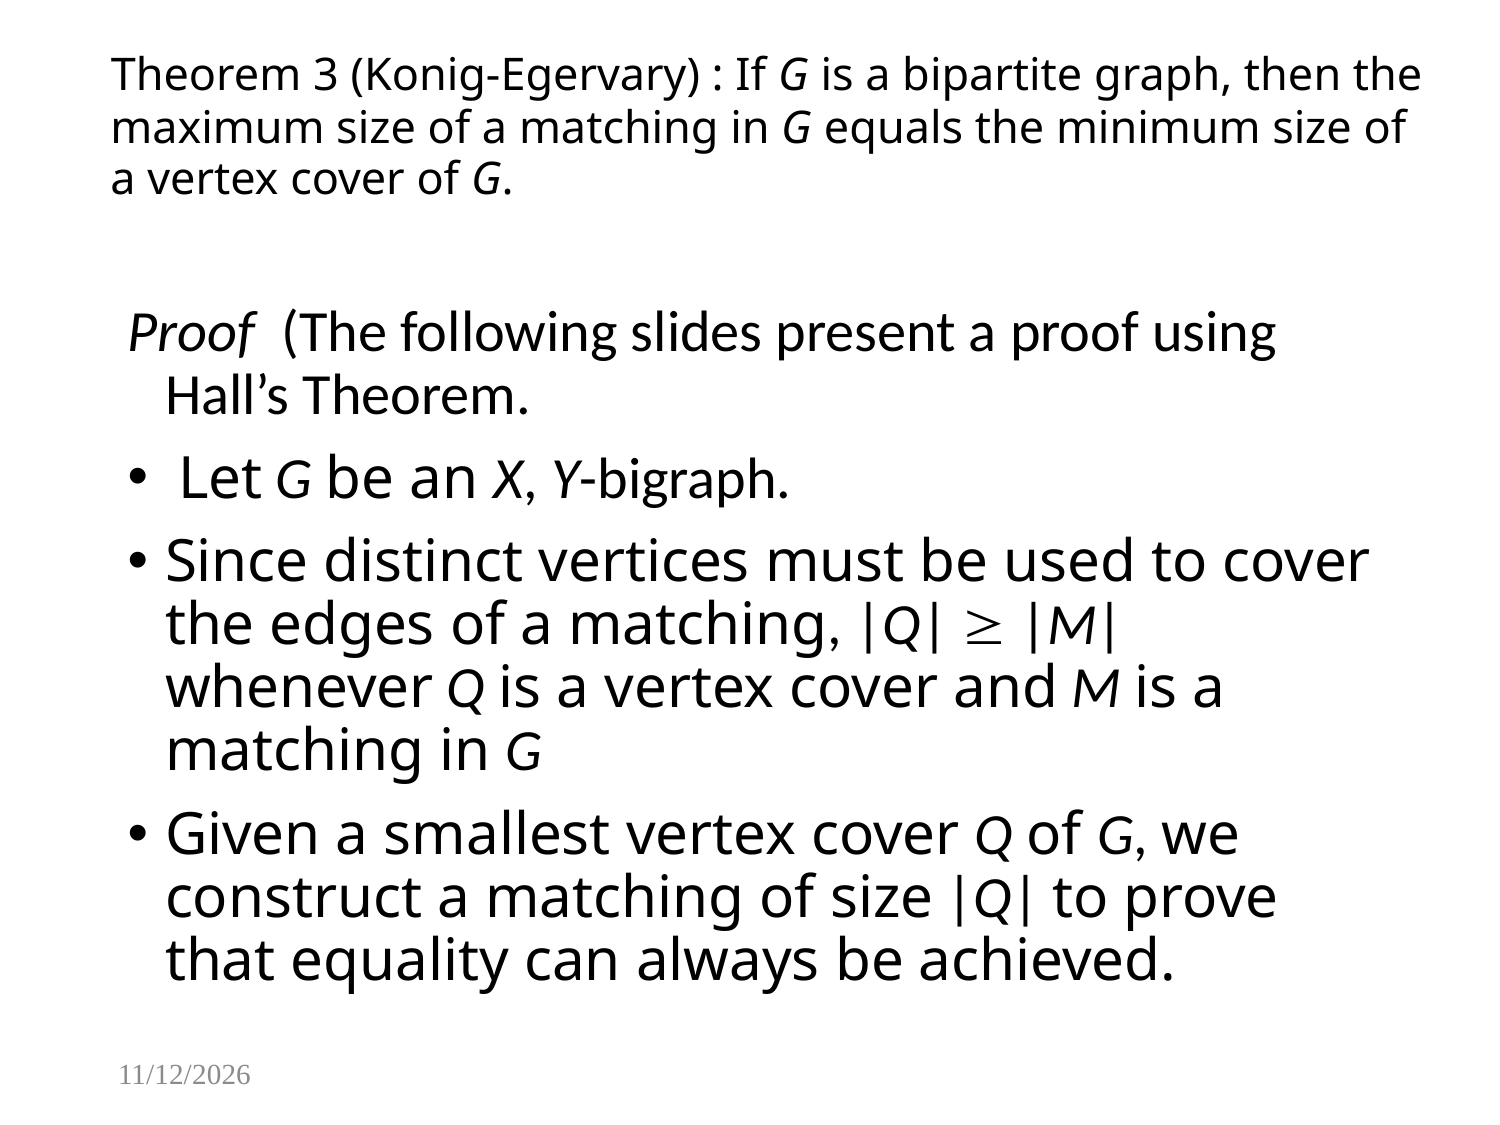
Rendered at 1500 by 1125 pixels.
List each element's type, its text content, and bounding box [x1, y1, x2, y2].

list Proof (The following slides present a proof using Hall’s Theorem. Let G be an X, Y-bigraph. Since distinct vertices must be used to cover the edges of a matching, |Q|  |M| whenever Q is a vertex cover and M is a matching in G Given a smallest vertex cover Q of G, we construct a matching of size |Q| to prove that equality can always be achieved. [112, 293, 1388, 1018]
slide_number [103, 1042, 441, 1103]
title Theorem 3 (Konig-Egervary) : If G is a bipartite graph, then the maximum size of a matching in G equals the minimum size of a vertex cover of G. [39, 33, 1442, 213]
